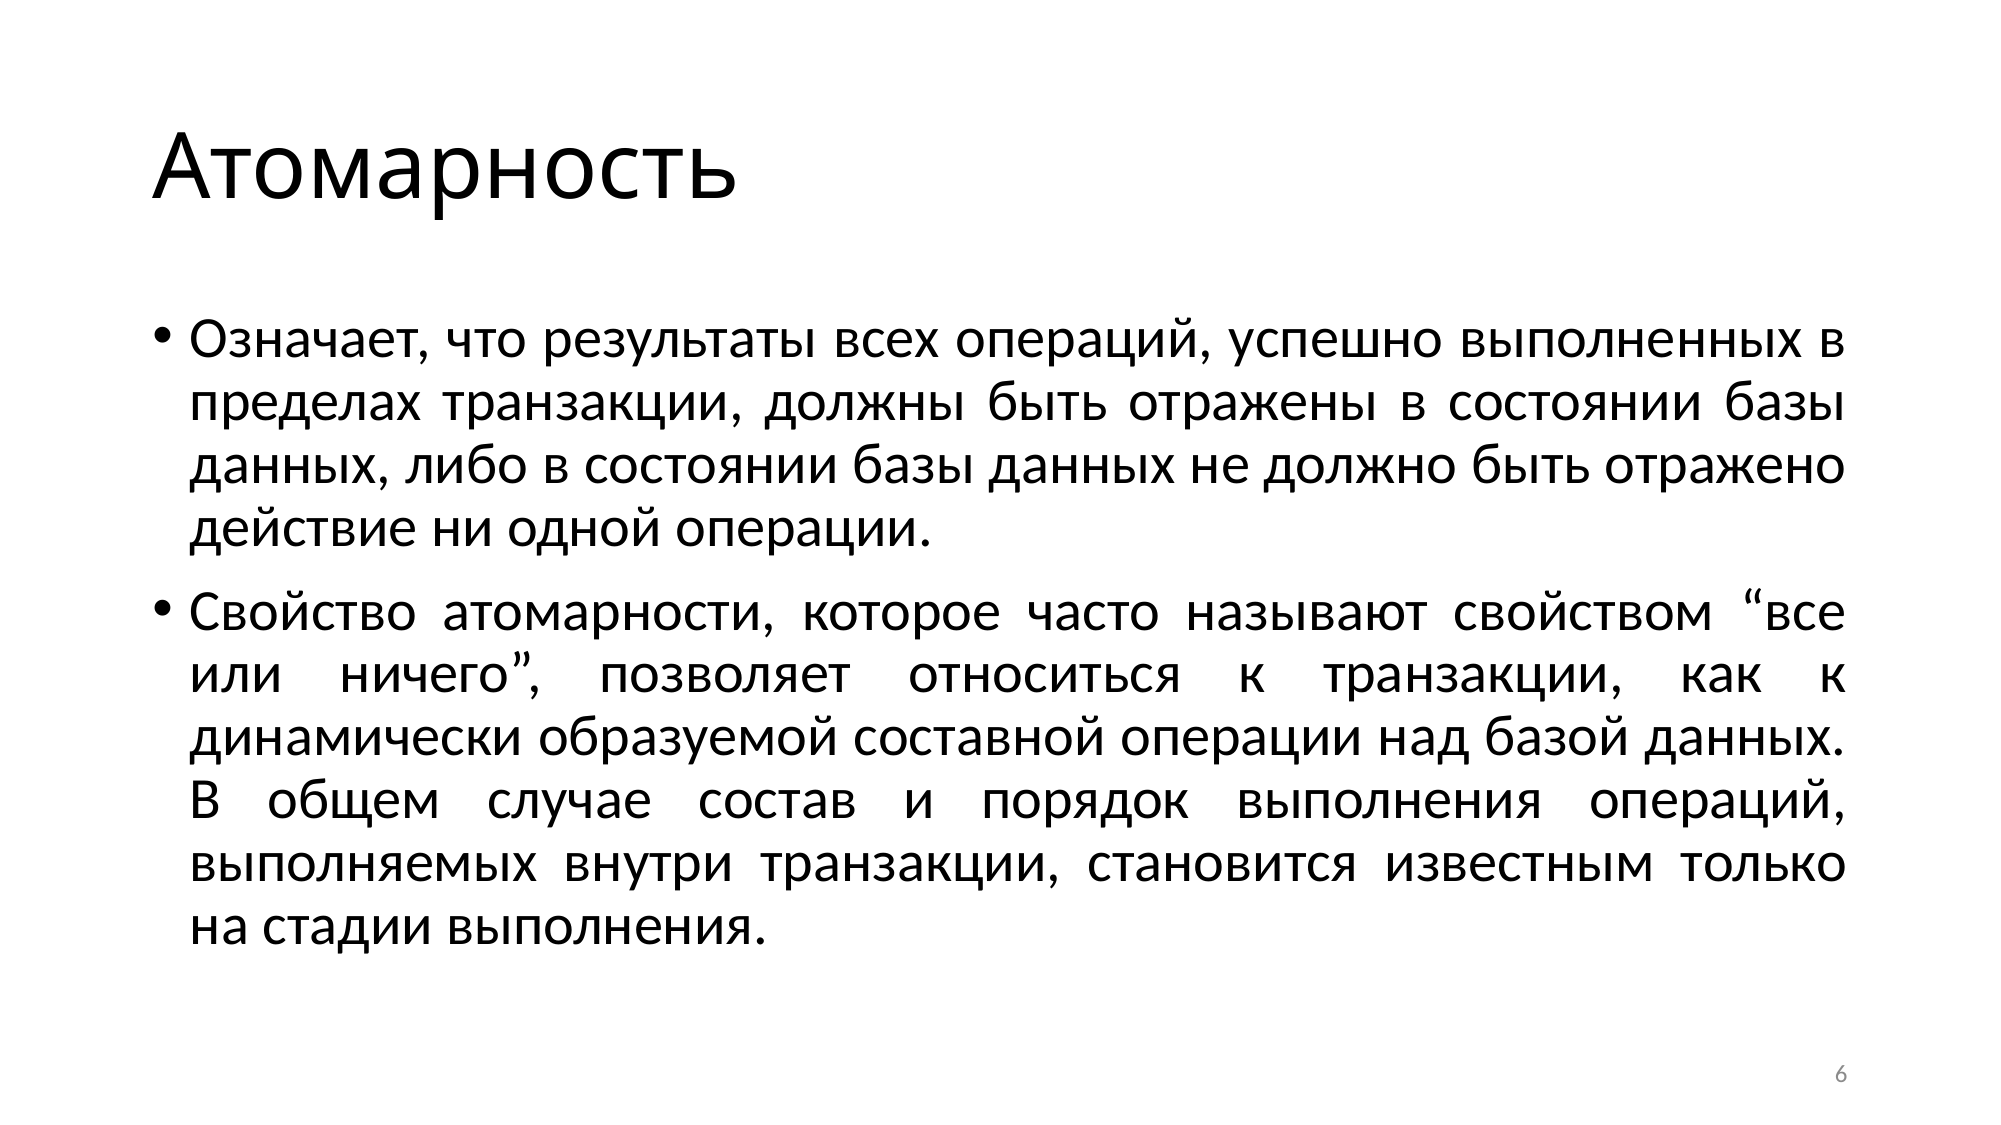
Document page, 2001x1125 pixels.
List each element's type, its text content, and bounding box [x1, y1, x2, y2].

list Означает, что результаты всех операций, успешно выполненных в пределах транзакции, должны быть отражены в состоянии базы данных, либо в состоянии базы данных не должно быть отражено действие ни одной операции. Свойство атомарности, которое часто называют свойством “все или ничего”, позволяет относиться к транзакции, как к динамически образуемой составной операции над базой данных. В общем случае состав и порядок выполнения операций, выполняемых внутри транзакции, становится известным только на стадии выполнения. [137, 299, 1863, 1014]
slide_number 6 [1412, 1042, 1863, 1103]
title Атомарность [137, 59, 1863, 278]
